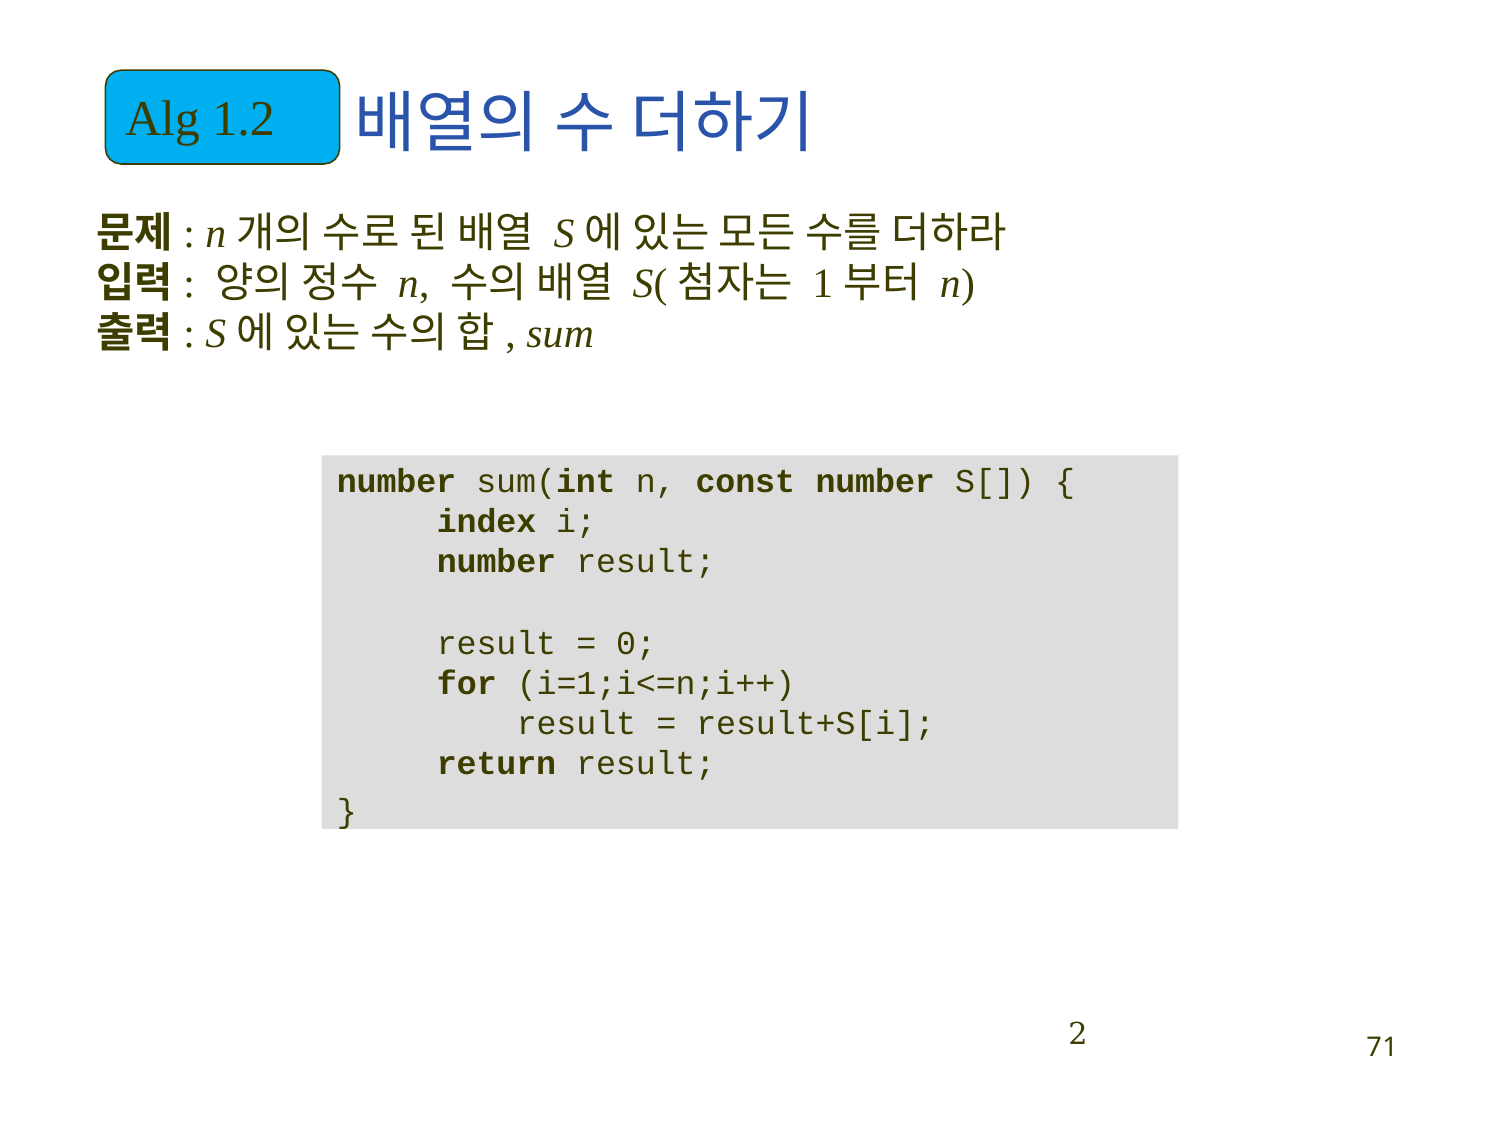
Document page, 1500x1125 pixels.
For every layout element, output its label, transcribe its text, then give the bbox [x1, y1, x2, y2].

text_box number sum(int n, const number S[]) { index i; number result; result = 0; for (i=1;i<=n;i++) result = result+S[i]; return result; } [321, 455, 1179, 829]
text_box 문제: n개의 수로 된 배열 S에 있는 모든 수를 더하라 입력: 양의 정수 n, 수의 배열 S(첨자는 1부터 n) 출력: S에 있는 수의 합, sum [94, 203, 1037, 356]
title 배열의 수 더하기 [352, 77, 869, 203]
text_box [104, 69, 341, 165]
text_box 2 [1066, 1018, 1089, 1051]
slide_number 71 [1360, 1035, 1404, 1125]
